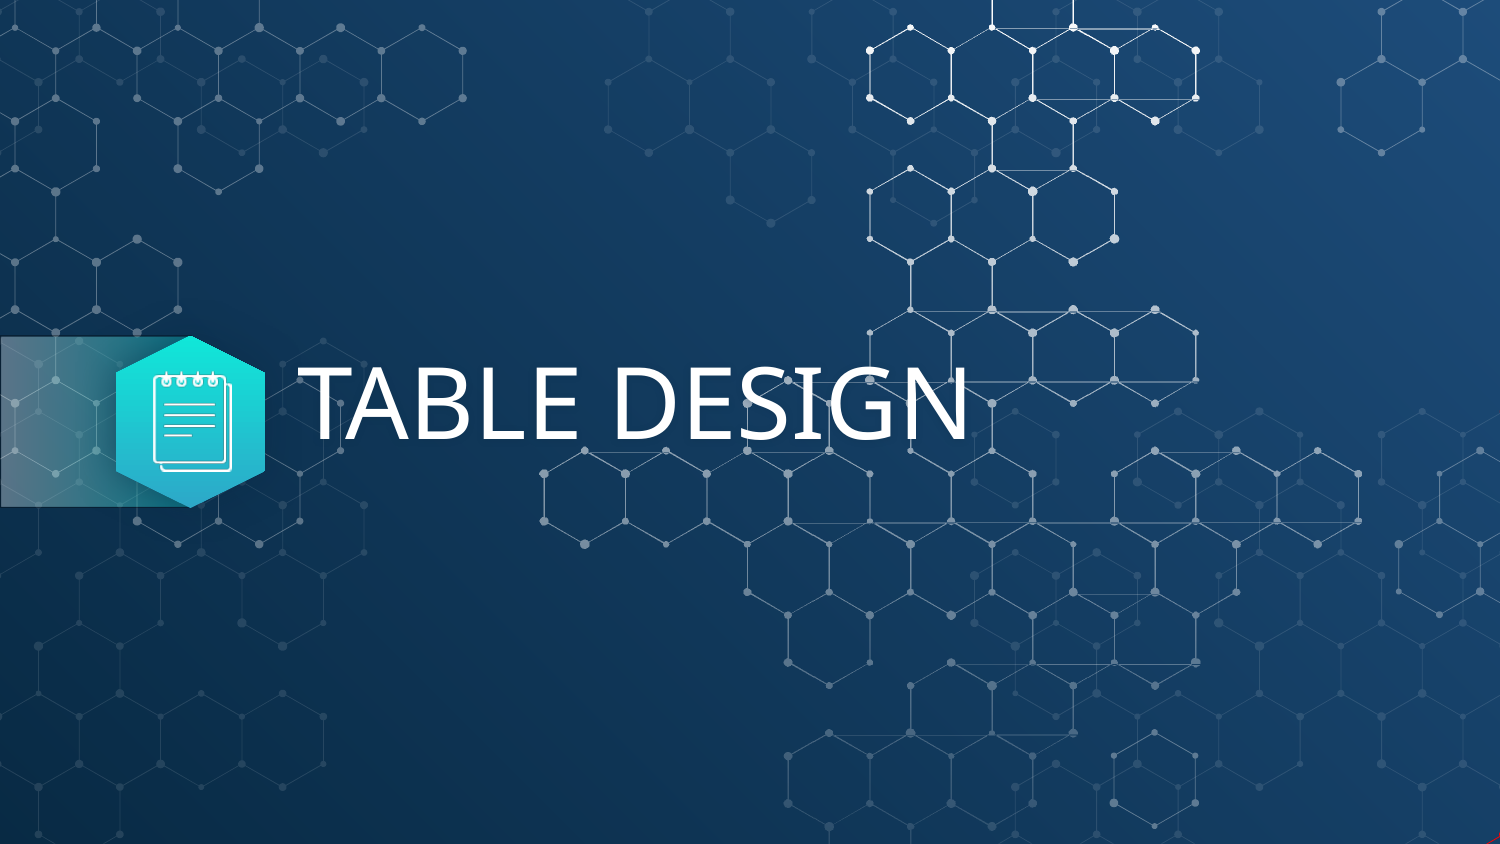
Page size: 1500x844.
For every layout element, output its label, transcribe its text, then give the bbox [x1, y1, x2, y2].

title TABLE DESIGN [297, 360, 1386, 461]
picture [153, 371, 232, 472]
